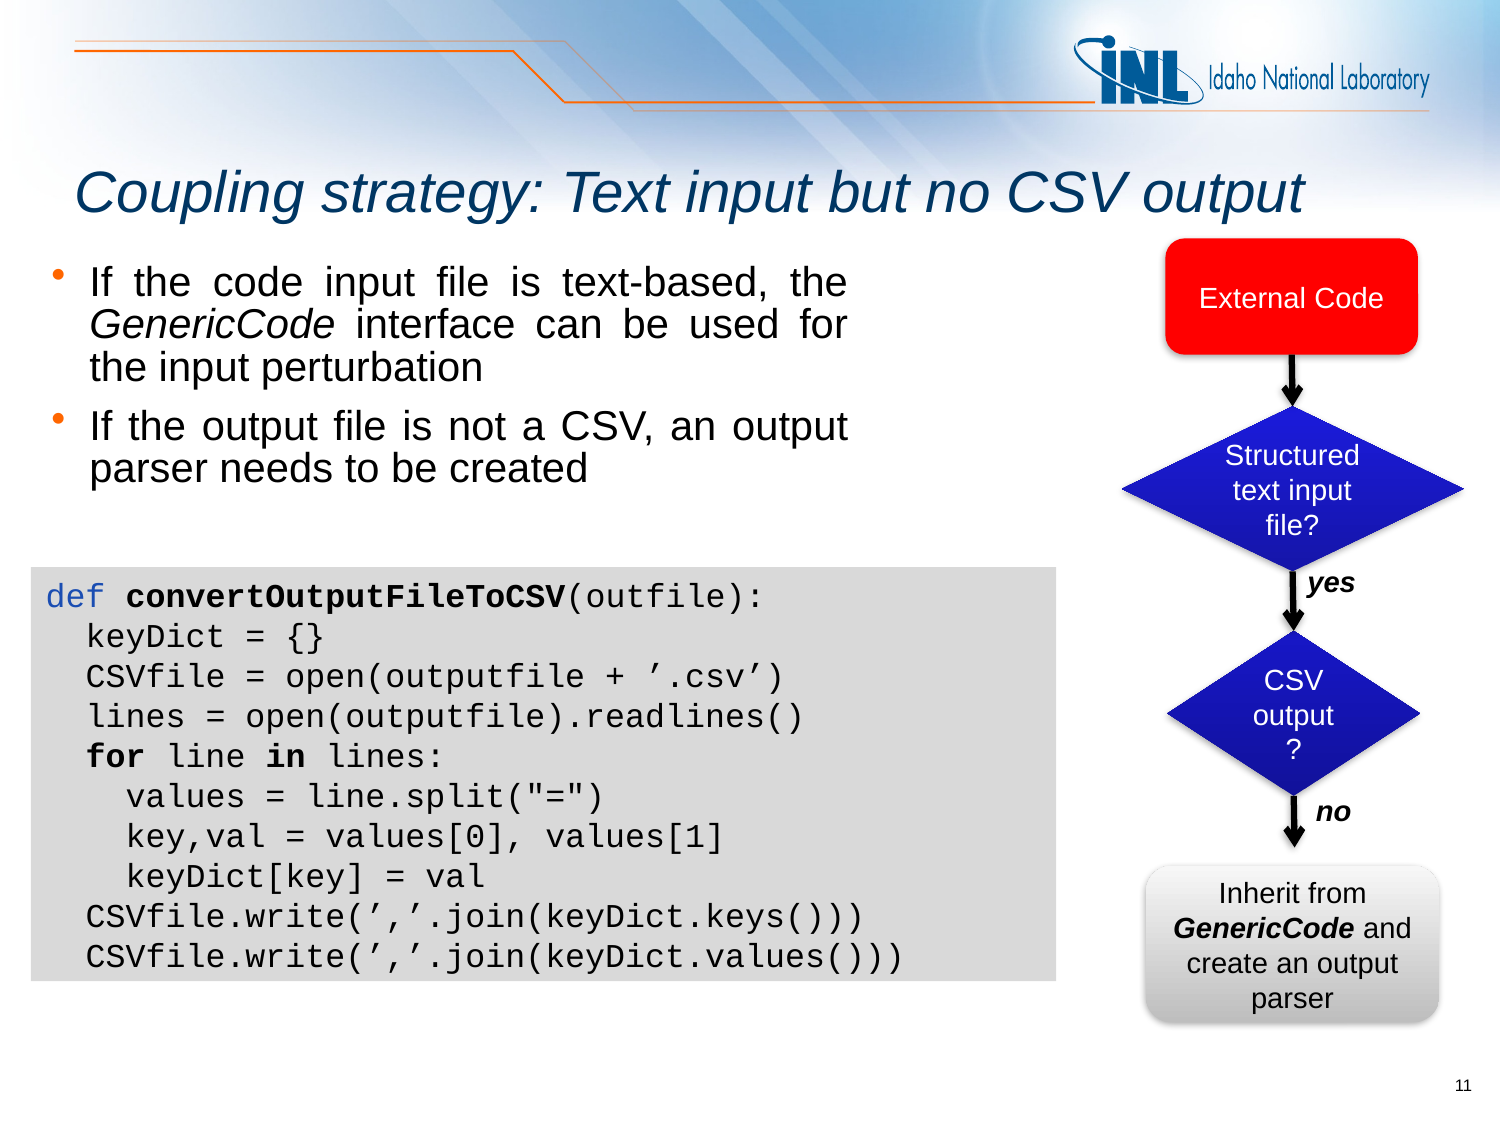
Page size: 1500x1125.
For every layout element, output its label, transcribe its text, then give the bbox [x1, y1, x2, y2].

text_box If the code input file is text-based, the GenericCode interface can be used for the input perturbation If the output file is not a CSV, an output parser needs to be created [51, 262, 849, 567]
text_box def convertOutputFileToCSV(outfile): keyDict = {} CSVfile = open(outputfile + ’.csv’) lines = open(outputfile).readlines() for line in lines: values = line.split("=") key,val = values[0], values[1] keyDict[key] = val CSVfile.write(’,’.join(keyDict.keys())) CSVfile.write(’,’.join(keyDict.values())) [30, 567, 1057, 982]
picture [0, 0, 1500, 1125]
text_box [1121, 238, 1464, 1023]
title Coupling strategy: Text input but no CSV output [74, 164, 1426, 227]
slide_number 11 [1429, 1074, 1473, 1096]
